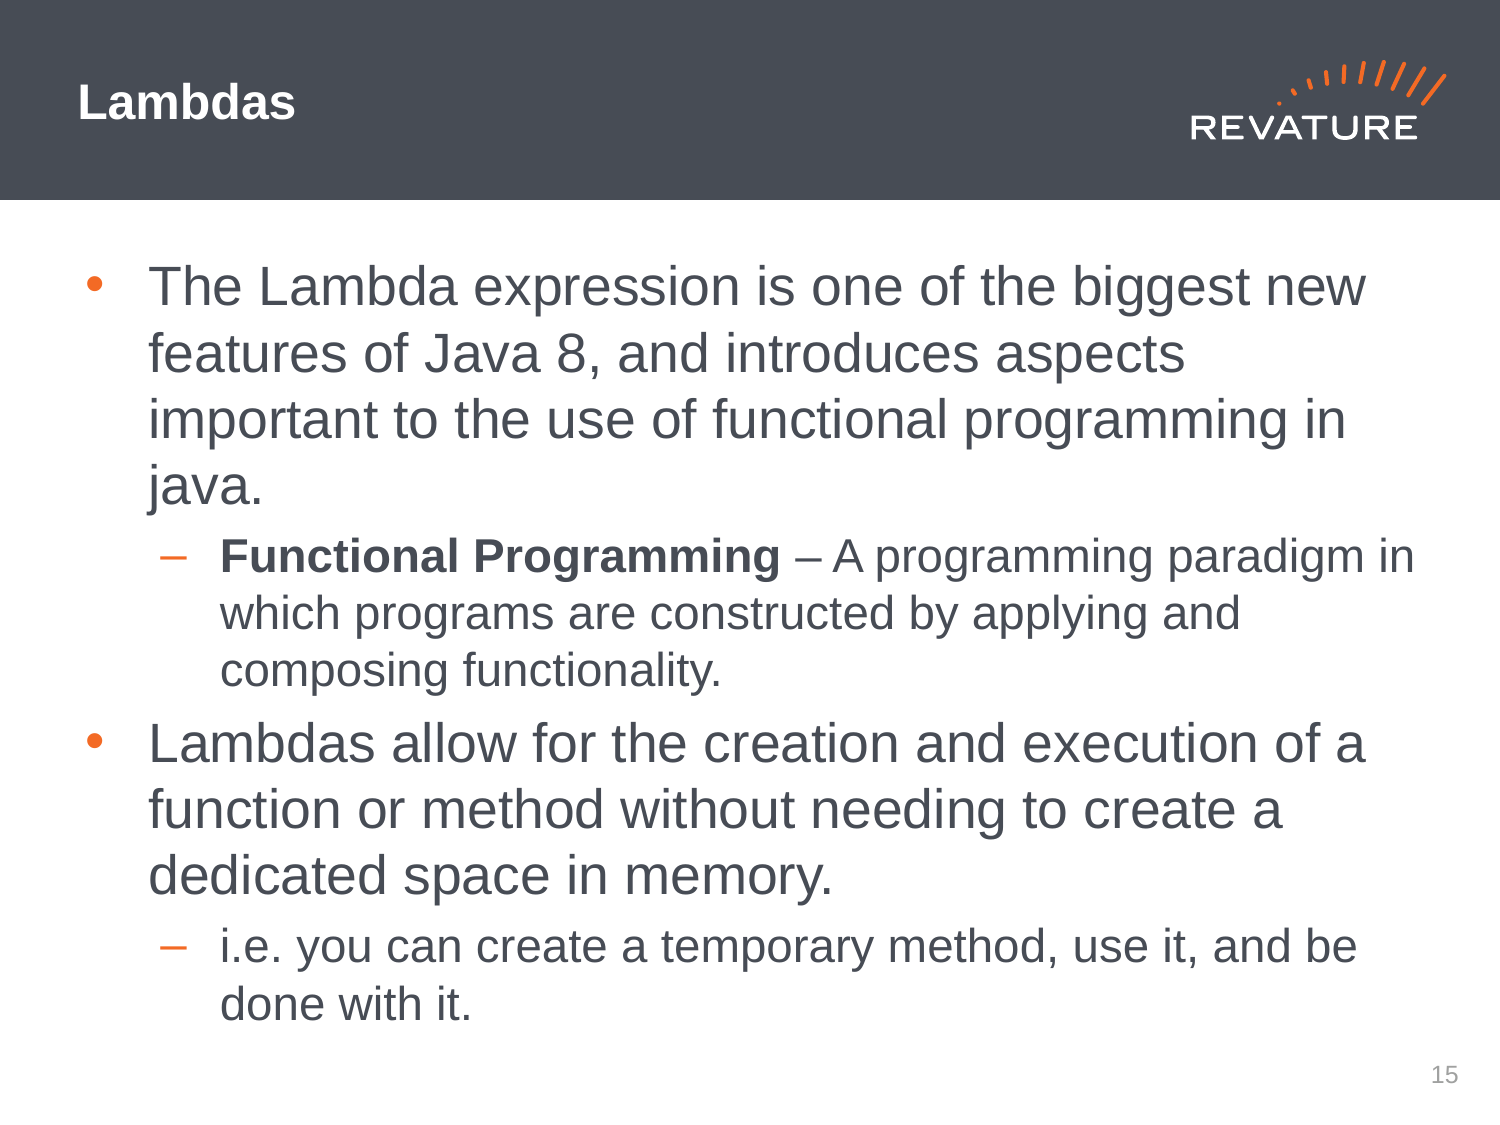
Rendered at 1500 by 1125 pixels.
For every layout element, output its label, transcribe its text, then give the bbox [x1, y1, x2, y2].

slide_number 14 [1332, 1043, 1474, 1104]
list The Lambda expression is one of the biggest new features of Java 8, and introduces aspects important to the use of functional programming in java. Functional Programming – A programming paradigm in which programs are constructed by applying and composing functionality. Lambdas allow for the creation and execution of a function or method without needing to create a dedicated space in memory. i.e. you can create a temporary method, use it, and be done with it. [62, 243, 1438, 1044]
title Lambdas [62, 0, 1084, 200]
